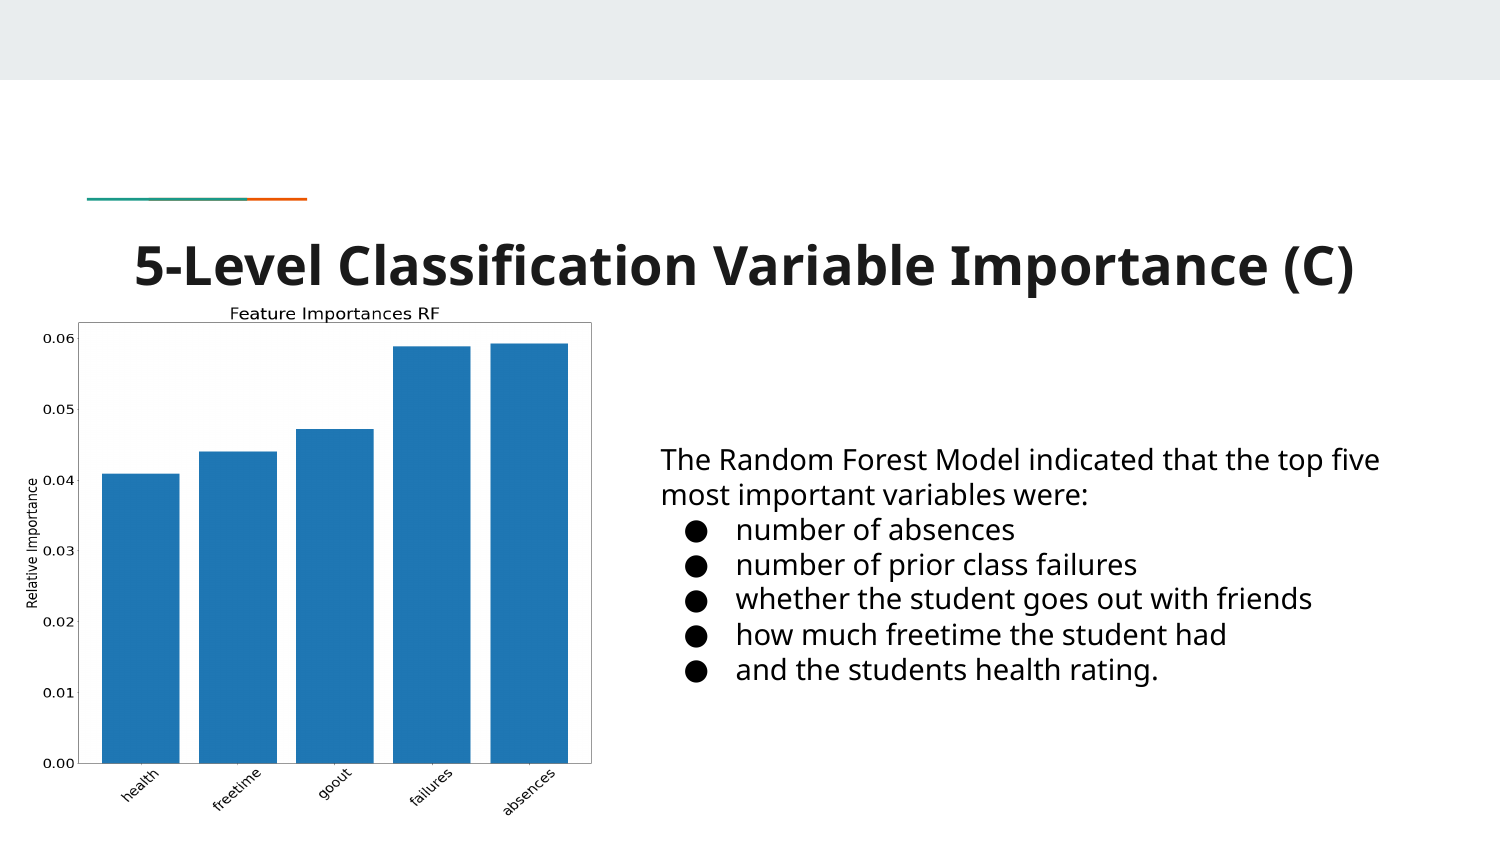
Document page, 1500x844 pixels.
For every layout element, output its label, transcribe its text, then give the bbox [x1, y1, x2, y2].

picture [22, 303, 595, 822]
text_box The Random Forest Model indicated that the top five most important variables were: number of absences number of prior class failures whether the student goes out with friends how much freetime the student had and the students health rating. [645, 334, 1449, 792]
title 5-Level Classification Variable Importance (C) [119, 216, 1381, 305]
